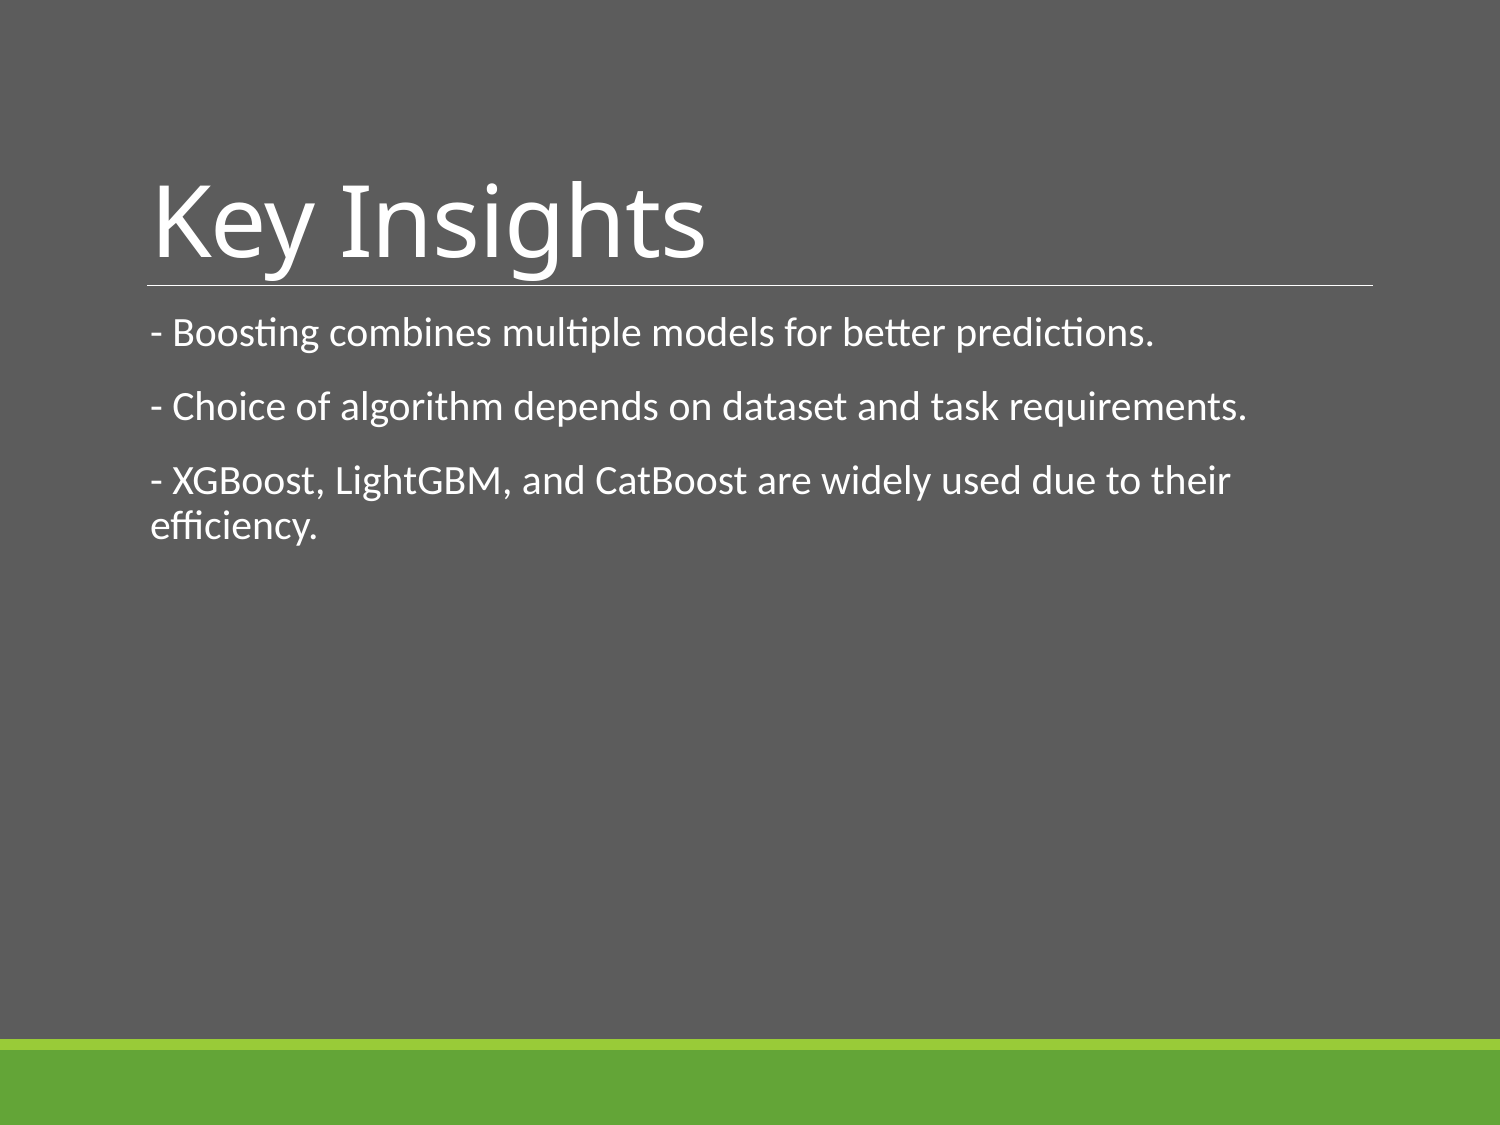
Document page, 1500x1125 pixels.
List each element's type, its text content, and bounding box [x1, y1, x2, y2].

title Key Insights [135, 47, 1373, 285]
list - Boosting combines multiple models for better predictions. - Choice of algorithm depends on dataset and task requirements. - XGBoost, LightGBM, and CatBoost are widely used due to their efficiency. [135, 302, 1373, 963]
